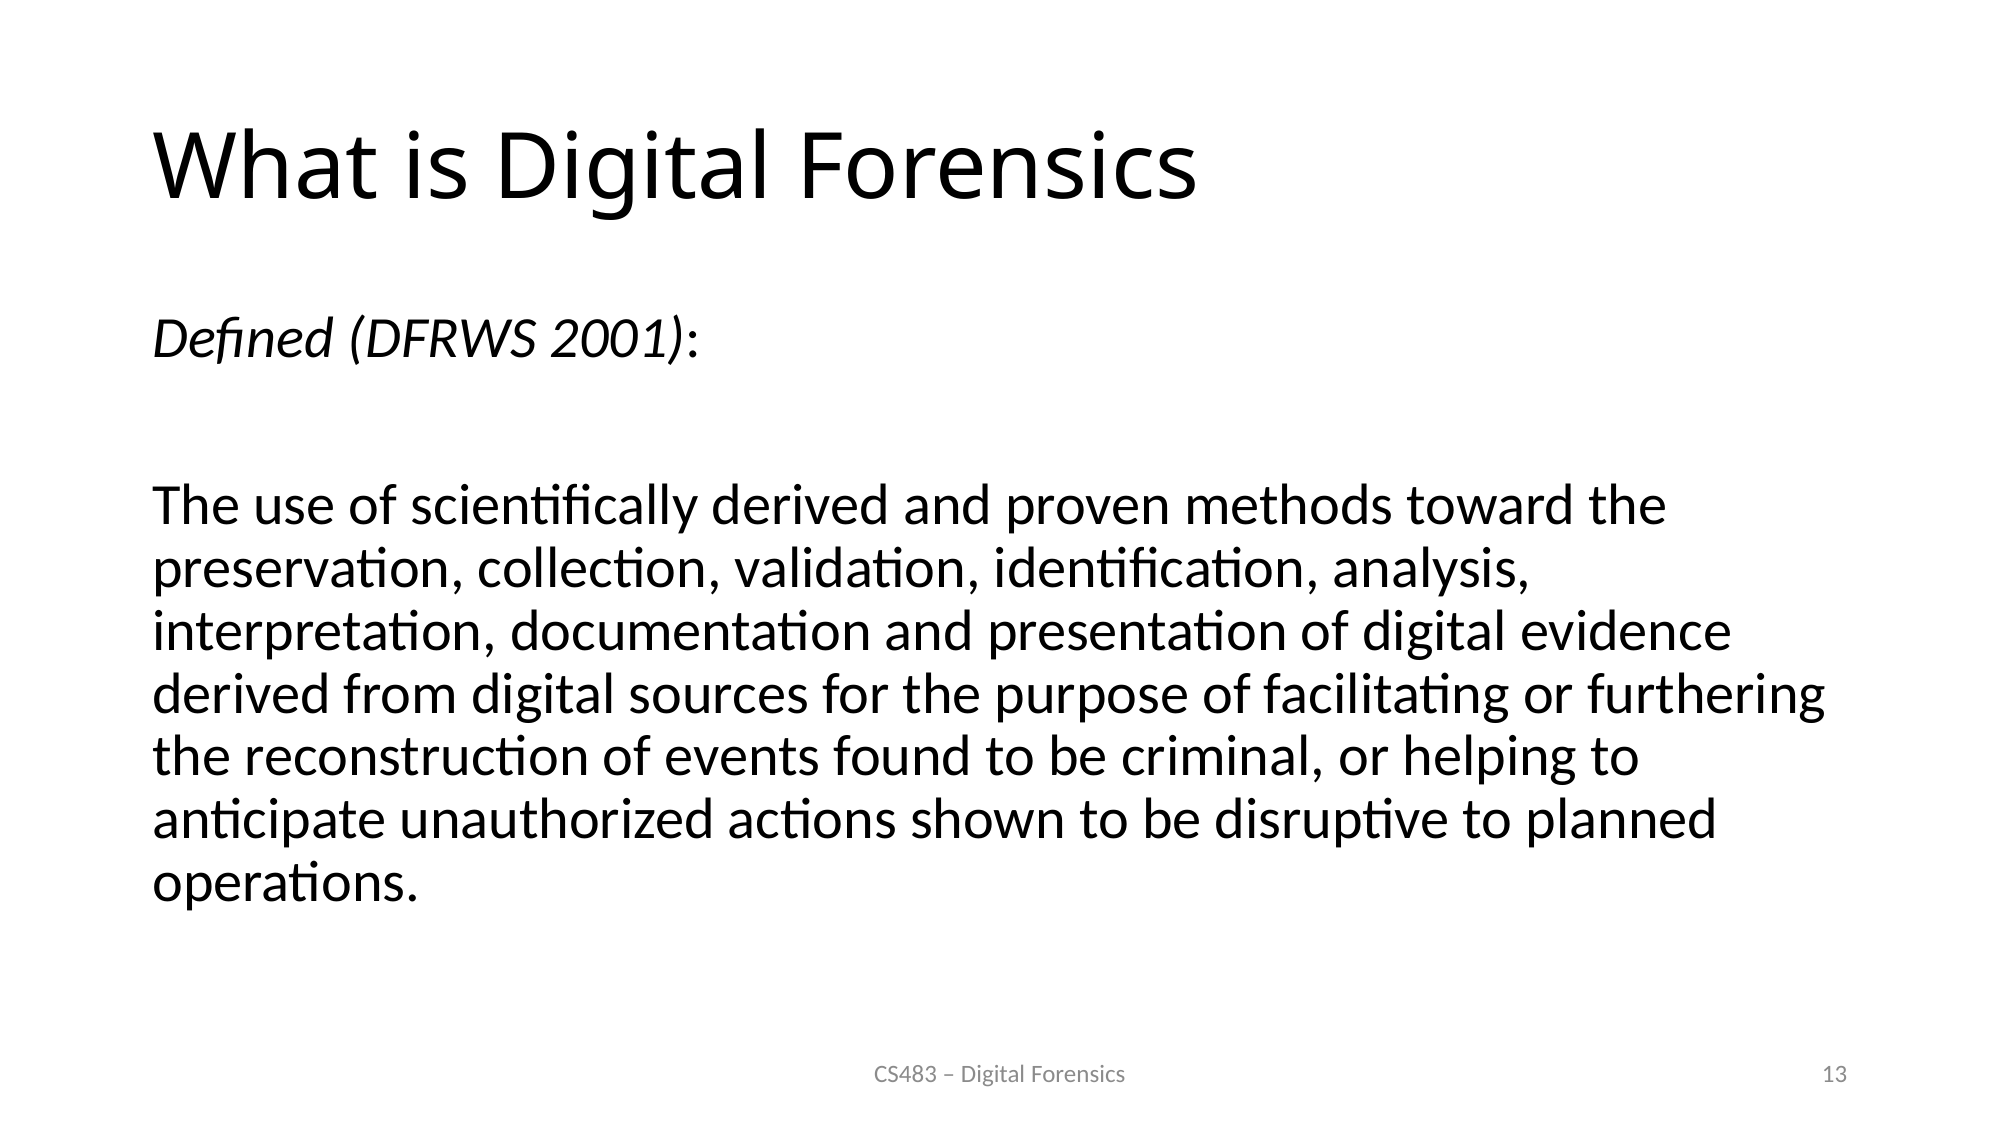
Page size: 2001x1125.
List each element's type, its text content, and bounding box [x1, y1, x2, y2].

title What is Digital Forensics [137, 59, 1863, 278]
list Defined (DFRWS 2001): The use of scientifically derived and proven methods toward the preservation, collection, validation, identification, analysis, interpretation, documentation and presentation of digital evidence derived from digital sources for the purpose of facilitating or furthering the reconstruction of events found to be criminal, or helping to anticipate unauthorized actions shown to be disruptive to planned operations. [137, 299, 1863, 1014]
slide_number 13 [1412, 1042, 1863, 1103]
footer CS483 – Digital Forensics [662, 1042, 1338, 1103]
